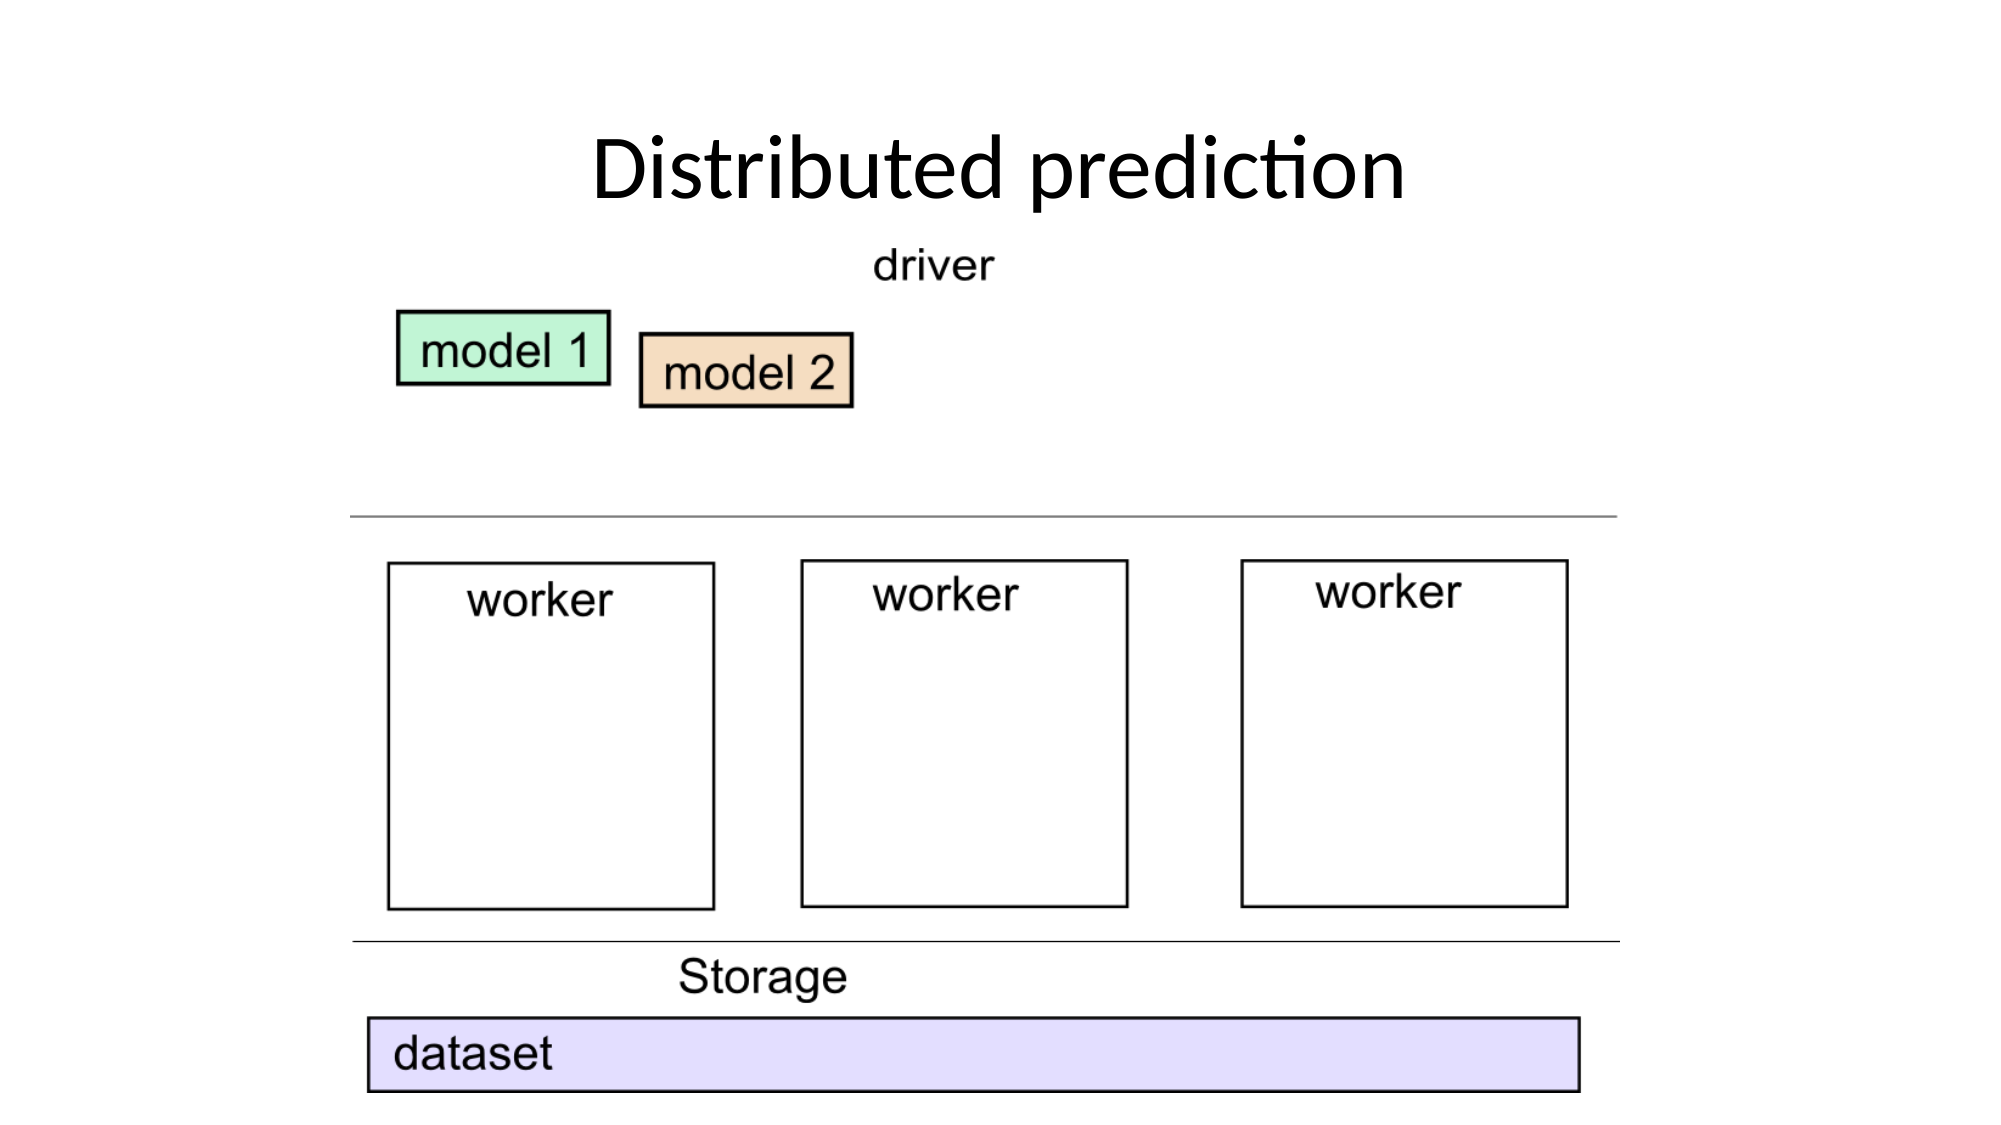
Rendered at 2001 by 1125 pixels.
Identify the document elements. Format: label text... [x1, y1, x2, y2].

title Distributed prediction [136, 59, 1863, 278]
picture [349, 247, 1620, 1094]
